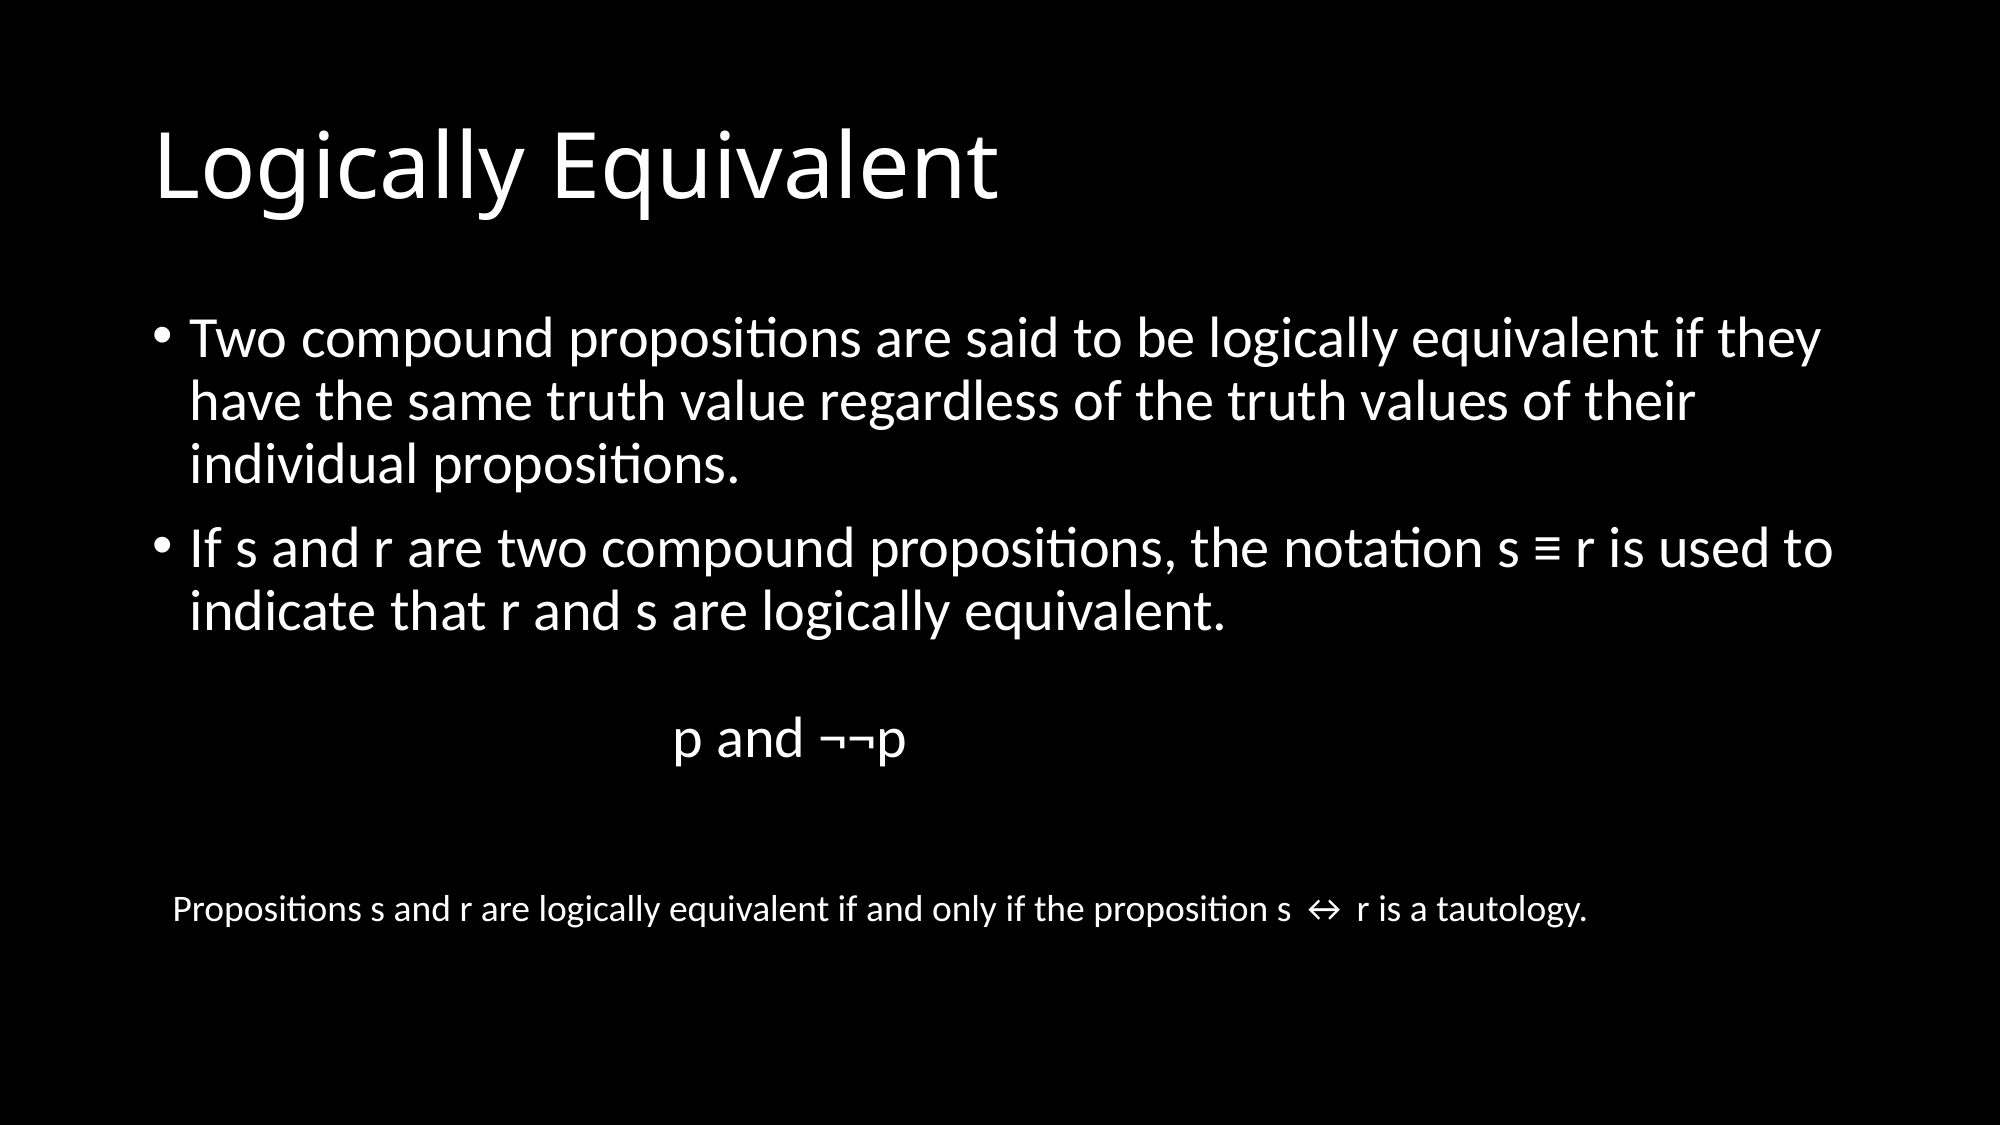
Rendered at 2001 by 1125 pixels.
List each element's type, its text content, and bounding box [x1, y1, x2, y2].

list Two compound propositions are said to be logically equivalent if they have the same truth value regardless of the truth values of their individual propositions. If s and r are two compound propositions, the notation s ≡ r is used to indicate that r and s are logically equivalent. [137, 299, 1863, 1014]
title Logically Equivalent [137, 59, 1863, 278]
text_box Propositions s and r are logically equivalent if and only if the proposition s ↔ r is a tautology. [157, 876, 1723, 936]
text_box p and ¬¬p [657, 692, 1025, 777]
